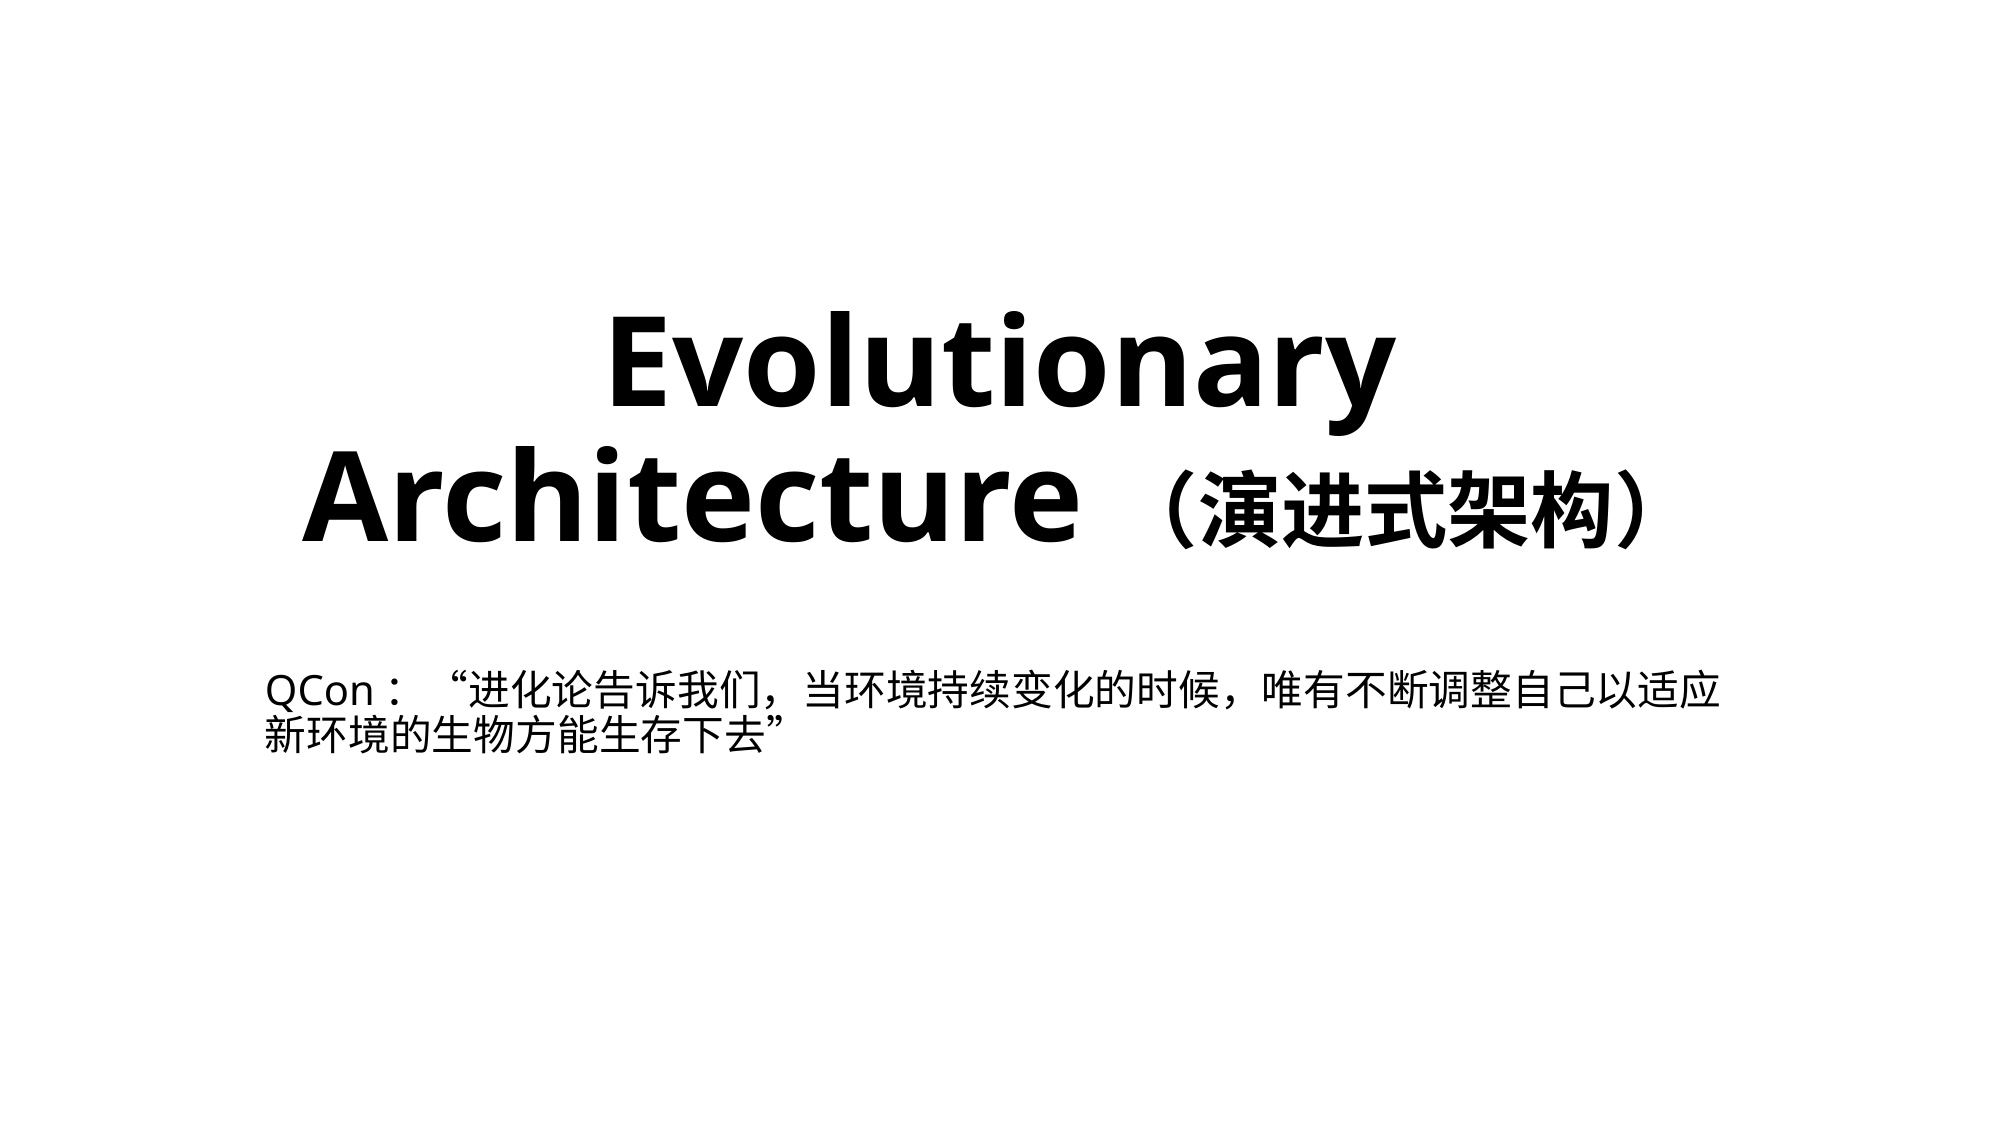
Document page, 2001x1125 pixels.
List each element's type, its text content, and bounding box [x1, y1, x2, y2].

subtitle QCon：“进化论告诉我们，当环境持续变化的时候，唯有不断调整自己以适应新环境的生物方能生存下去” [249, 590, 1750, 863]
title Evolutionary Architecture（演进式架构） [249, 184, 1750, 576]
